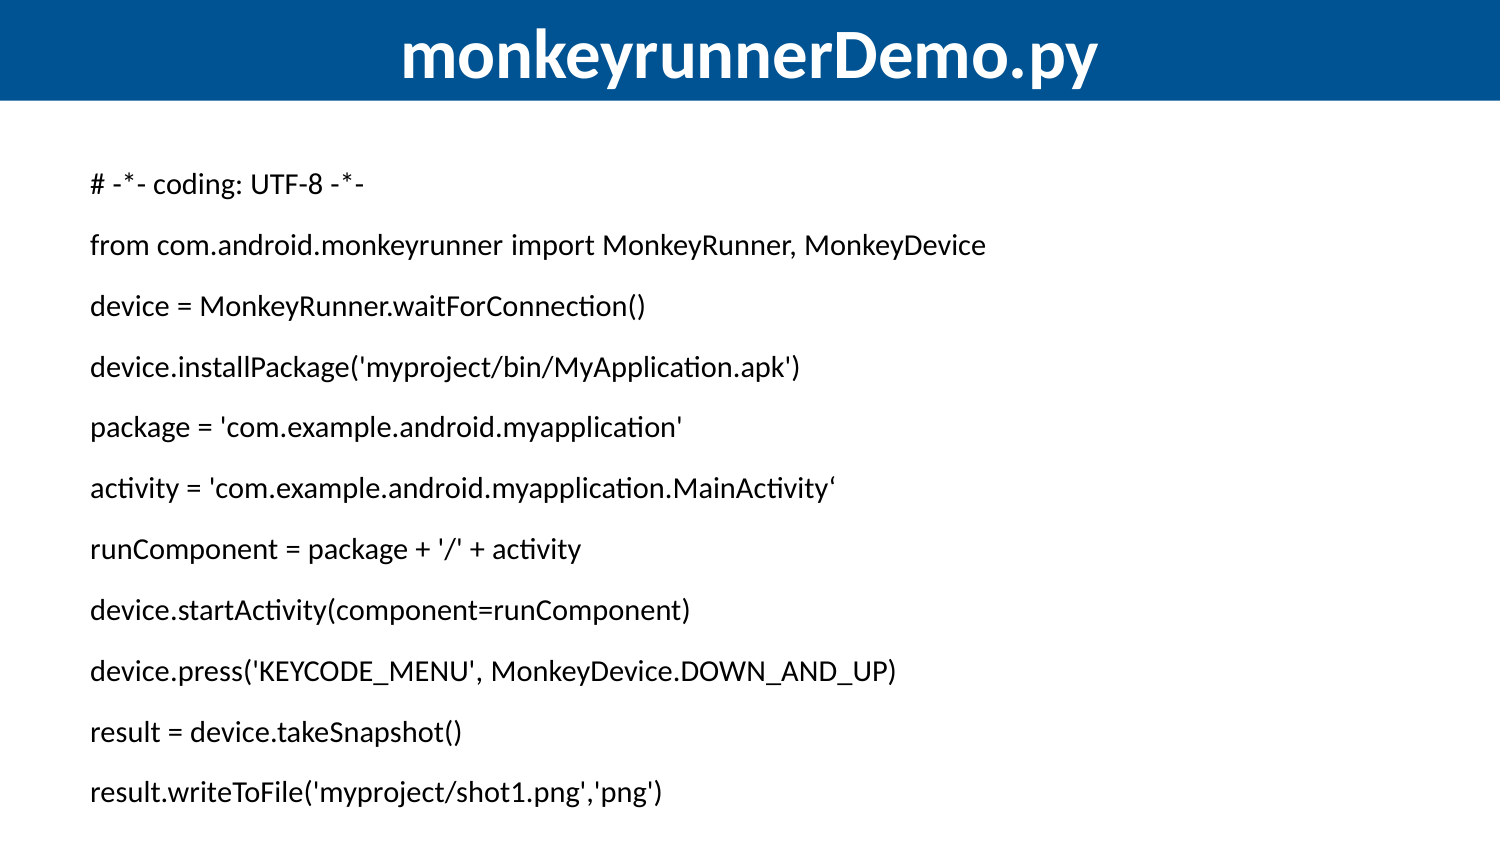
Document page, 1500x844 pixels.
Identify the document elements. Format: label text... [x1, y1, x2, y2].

list # -*- coding: UTF-8 -*- from com.android.monkeyrunner import MonkeyRunner, MonkeyDevice device = MonkeyRunner.waitForConnection() device.installPackage('myproject/bin/MyApplication.apk') package = 'com.example.android.myapplication' activity = 'com.example.android.myapplication.MainActivity‘ runComponent = package + '/' + activity device.startActivity(component=runComponent) device.press('KEYCODE_MENU', MonkeyDevice.DOWN_AND_UP) result = device.takeSnapshot() result.writeToFile('myproject/shot1.png','png') [75, 138, 1426, 821]
title monkeyrunnerDemo.py [0, 0, 1500, 101]
